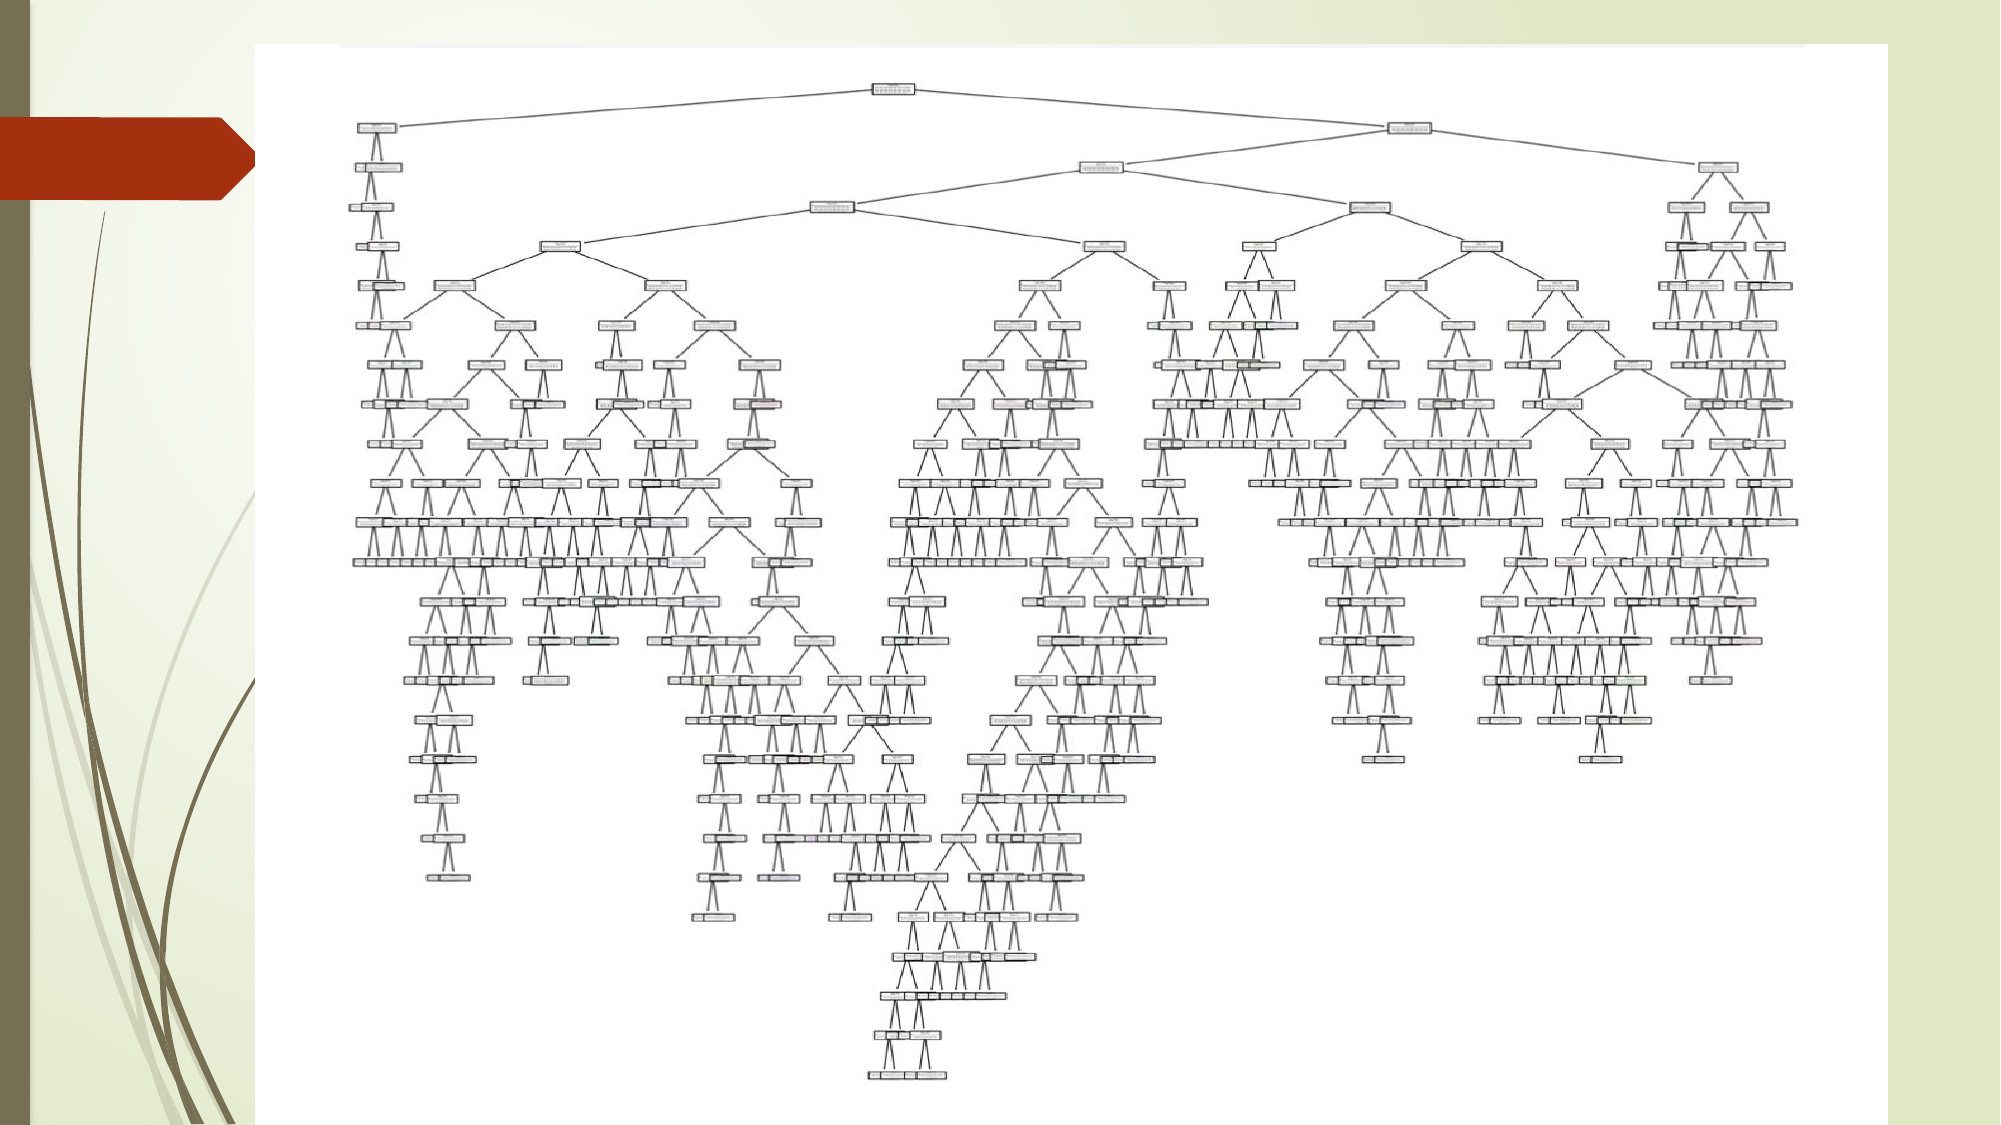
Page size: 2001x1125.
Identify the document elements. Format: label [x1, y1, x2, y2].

list [254, 44, 1888, 1125]
